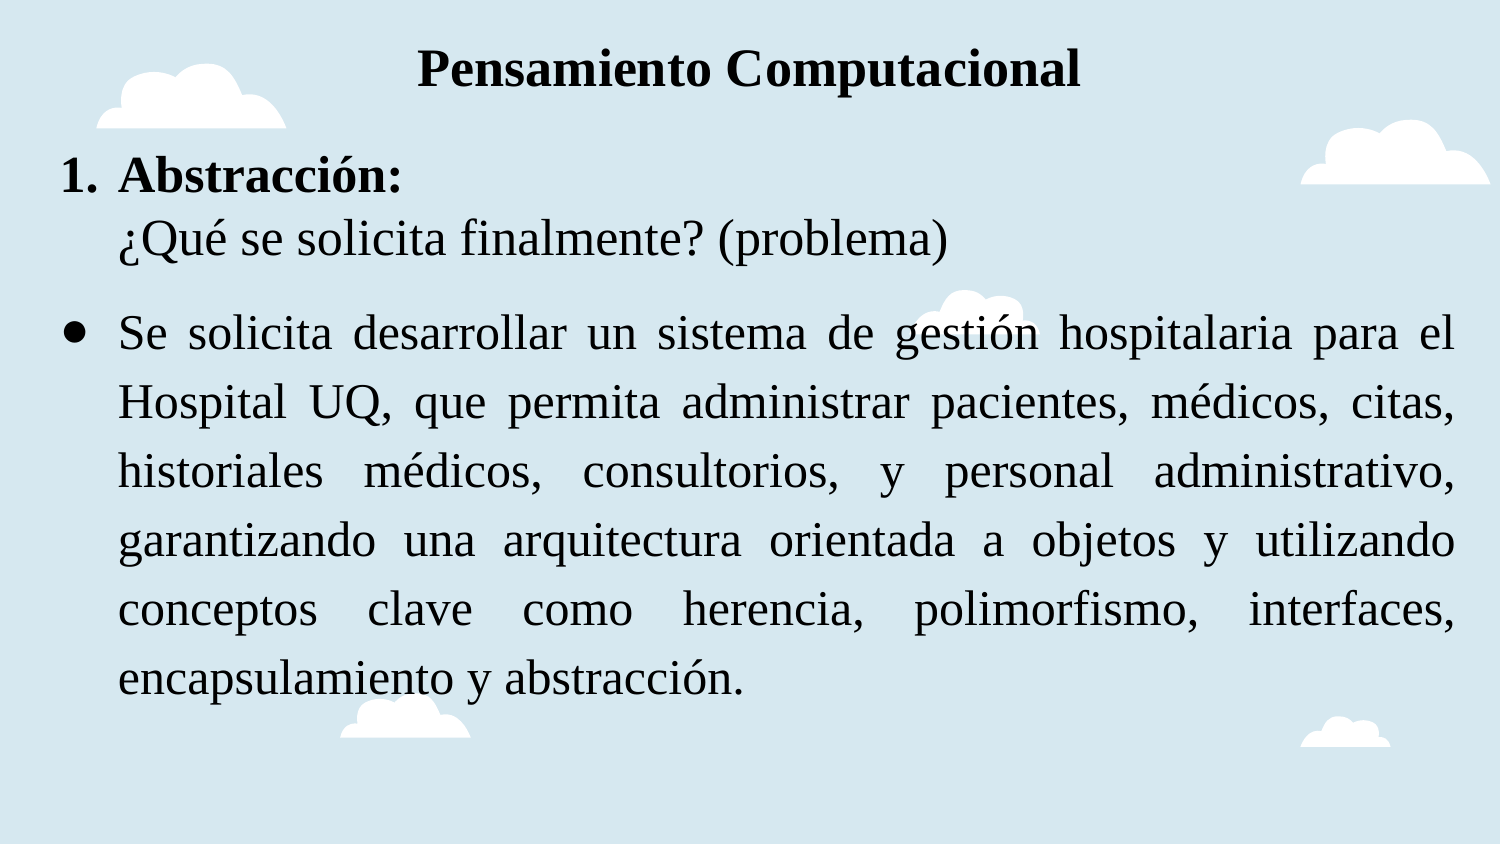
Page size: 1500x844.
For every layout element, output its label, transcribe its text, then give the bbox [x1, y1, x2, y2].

text_box Abstracción: ¿Qué se solicita finalmente? (problema) Se solicita desarrollar un sistema de gestión hospitalaria para el Hospital UQ, que permita administrar pacientes, médicos, citas, historiales médicos, consultorios, y personal administrativo, garantizando una arquitectura orientada a objetos y utilizando conceptos clave como herencia, polimorfismo, interfaces, encapsulamiento y abstracción. [27, 125, 1472, 718]
title Pensamiento Computacional [114, 17, 1386, 110]
